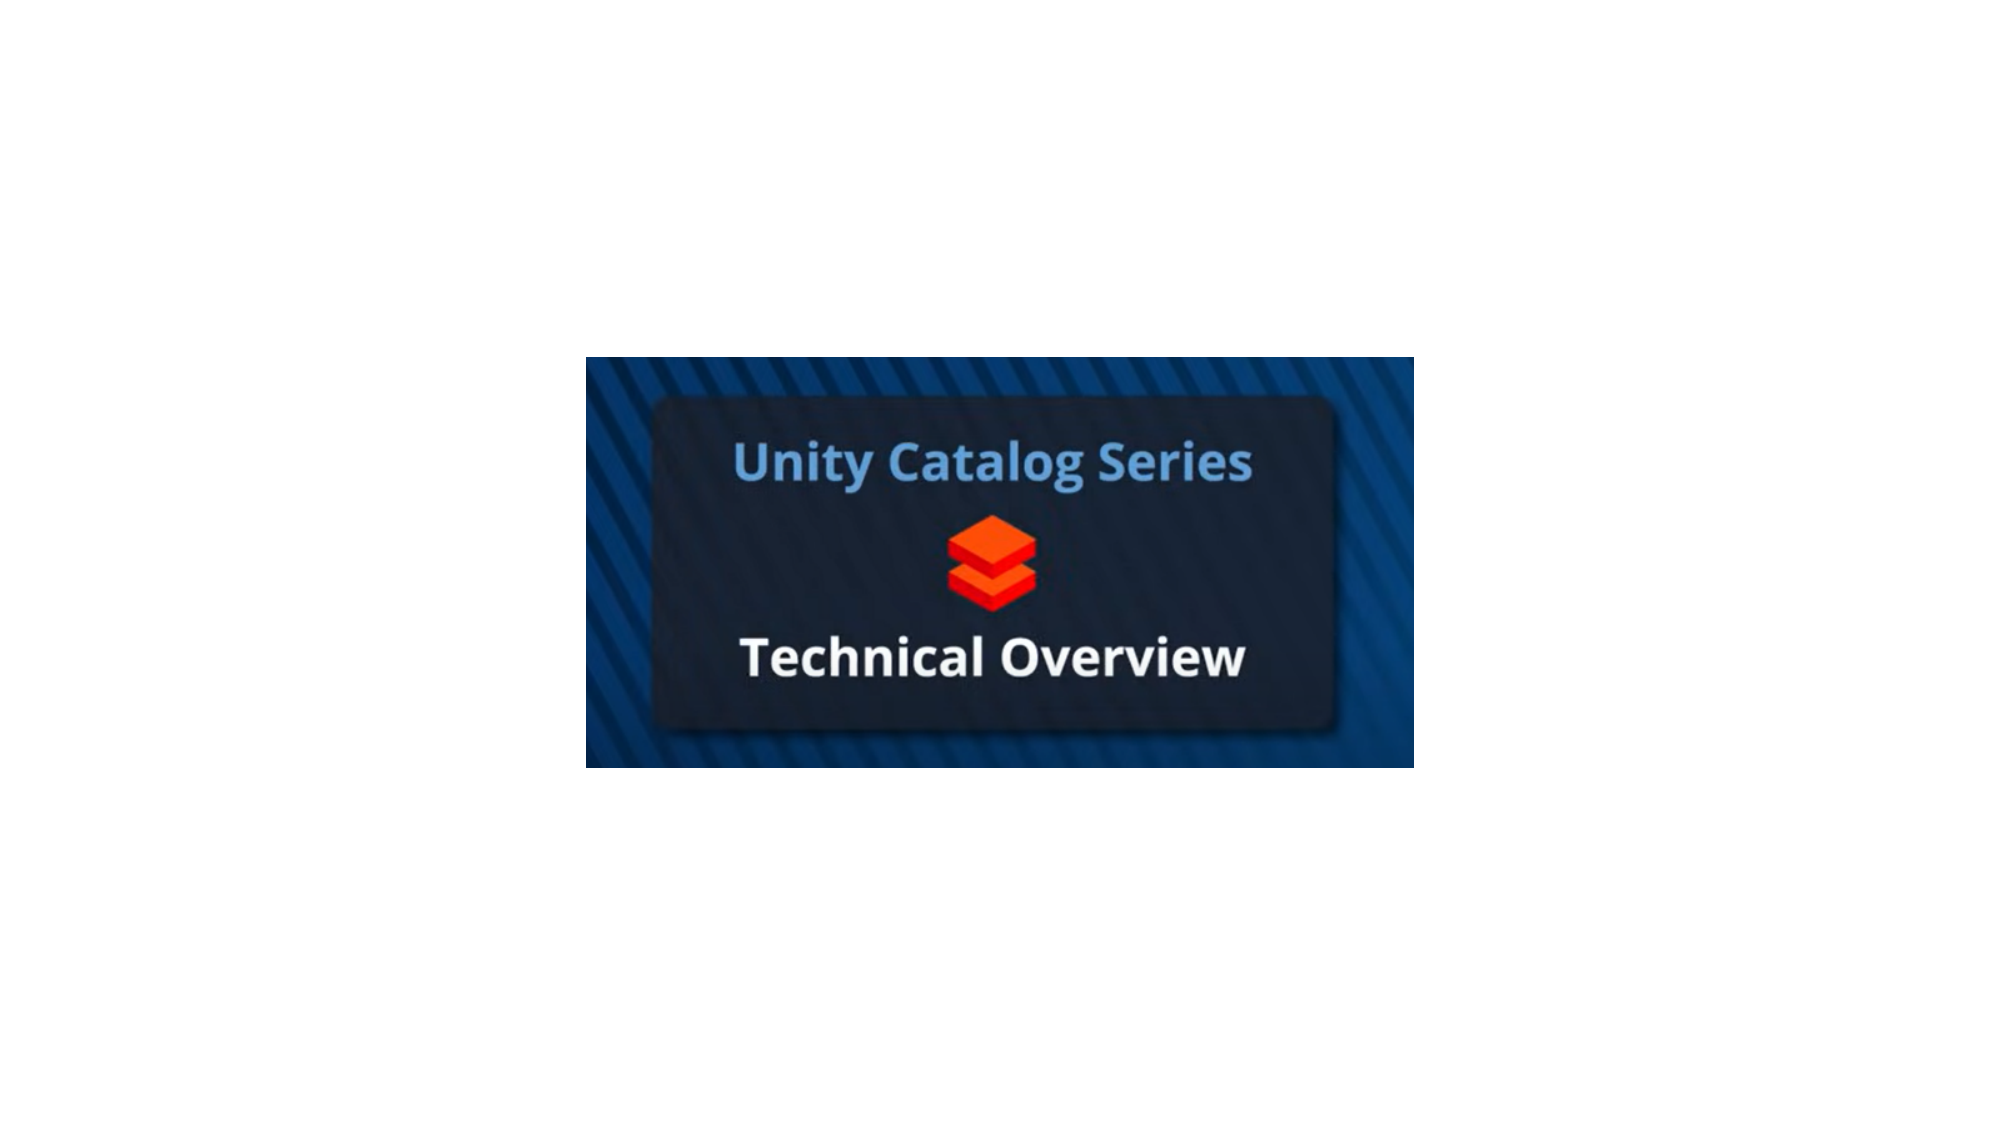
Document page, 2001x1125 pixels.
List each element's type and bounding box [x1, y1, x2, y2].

picture [586, 357, 1414, 768]
